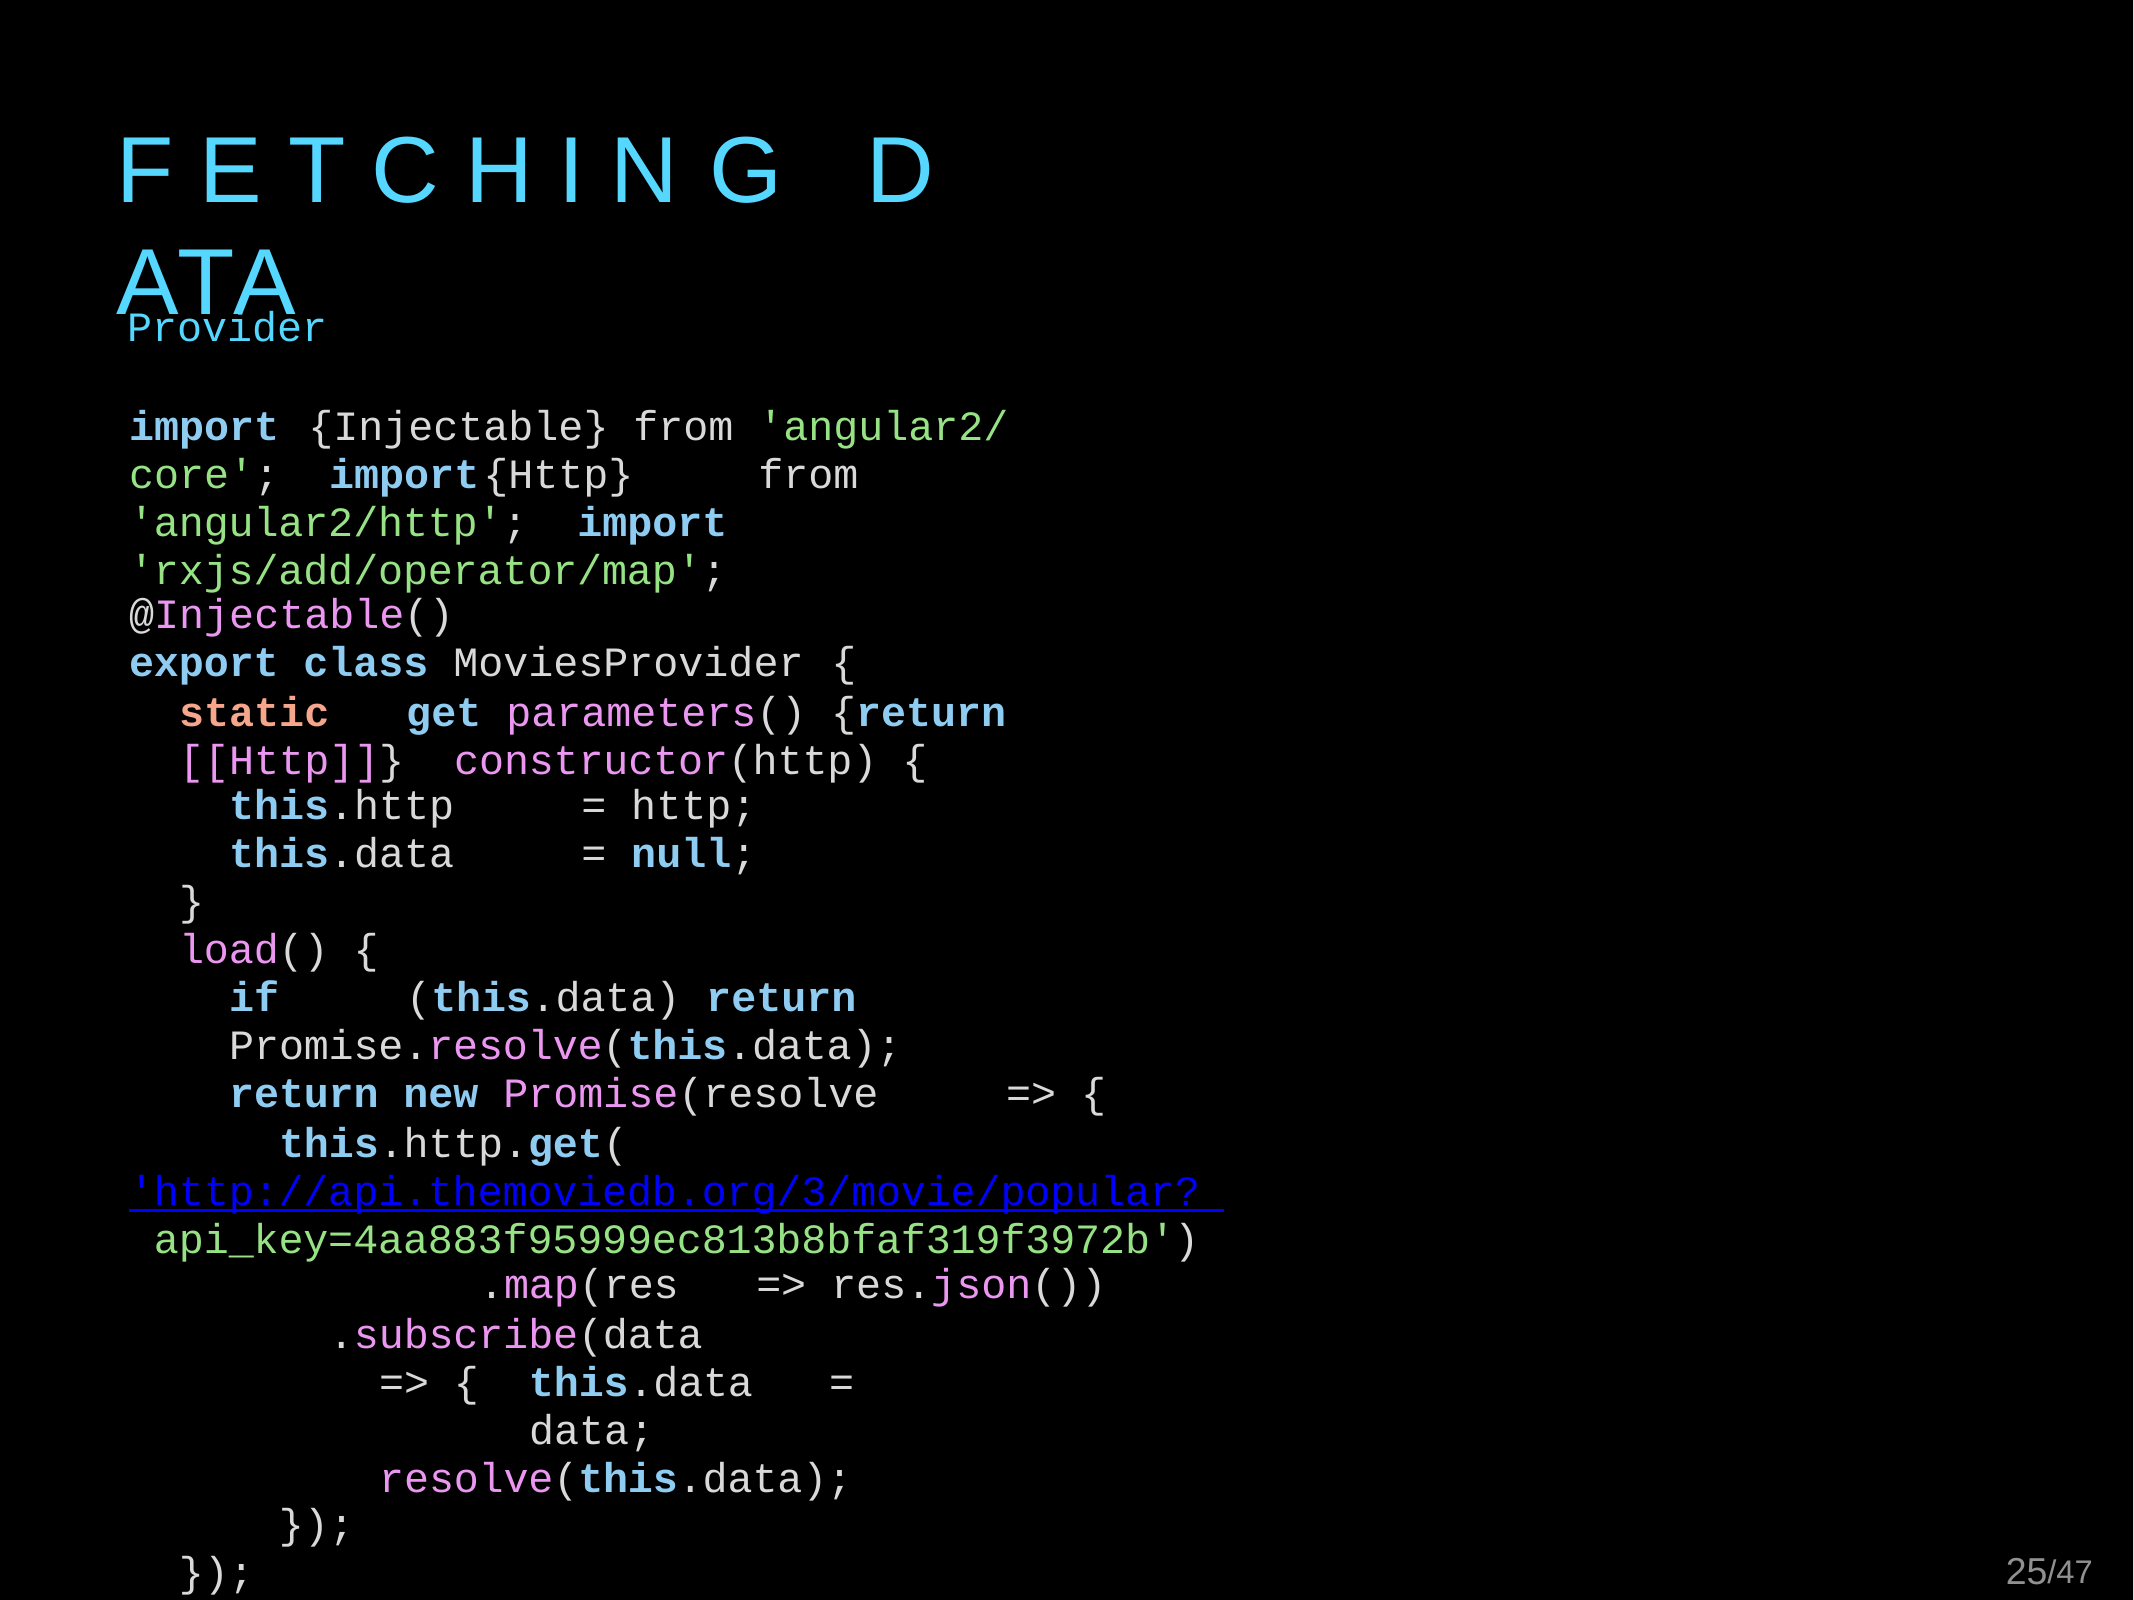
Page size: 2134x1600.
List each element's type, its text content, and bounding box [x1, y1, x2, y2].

text_box 25/47 [2003, 1525, 2101, 1596]
text_box @Injectable() export class MoviesProvider { static get parameters() {return [[Http]]} constructor(http) { this.http = http; this.data = null; } load() { if (this.data) return Promise.resolve(this.data); return new Promise(resolve => { this.http.get('http://api.themoviedb.org/3/movie/popular? api_key=4aa883f95999ec813b8bfaf319f3972b') .map(res => res.json()) .subscribe(data => { this.data = data; resolve(this.data); }); }); } } [127, 585, 1707, 1600]
text_box Provider import {Injectable} from 'angular2/core'; import {Http} from 'angular2/http'; import 'rxjs/add/operator/map'; [124, 297, 1157, 593]
title F E T C H I N G D ATA [114, 106, 1028, 376]
